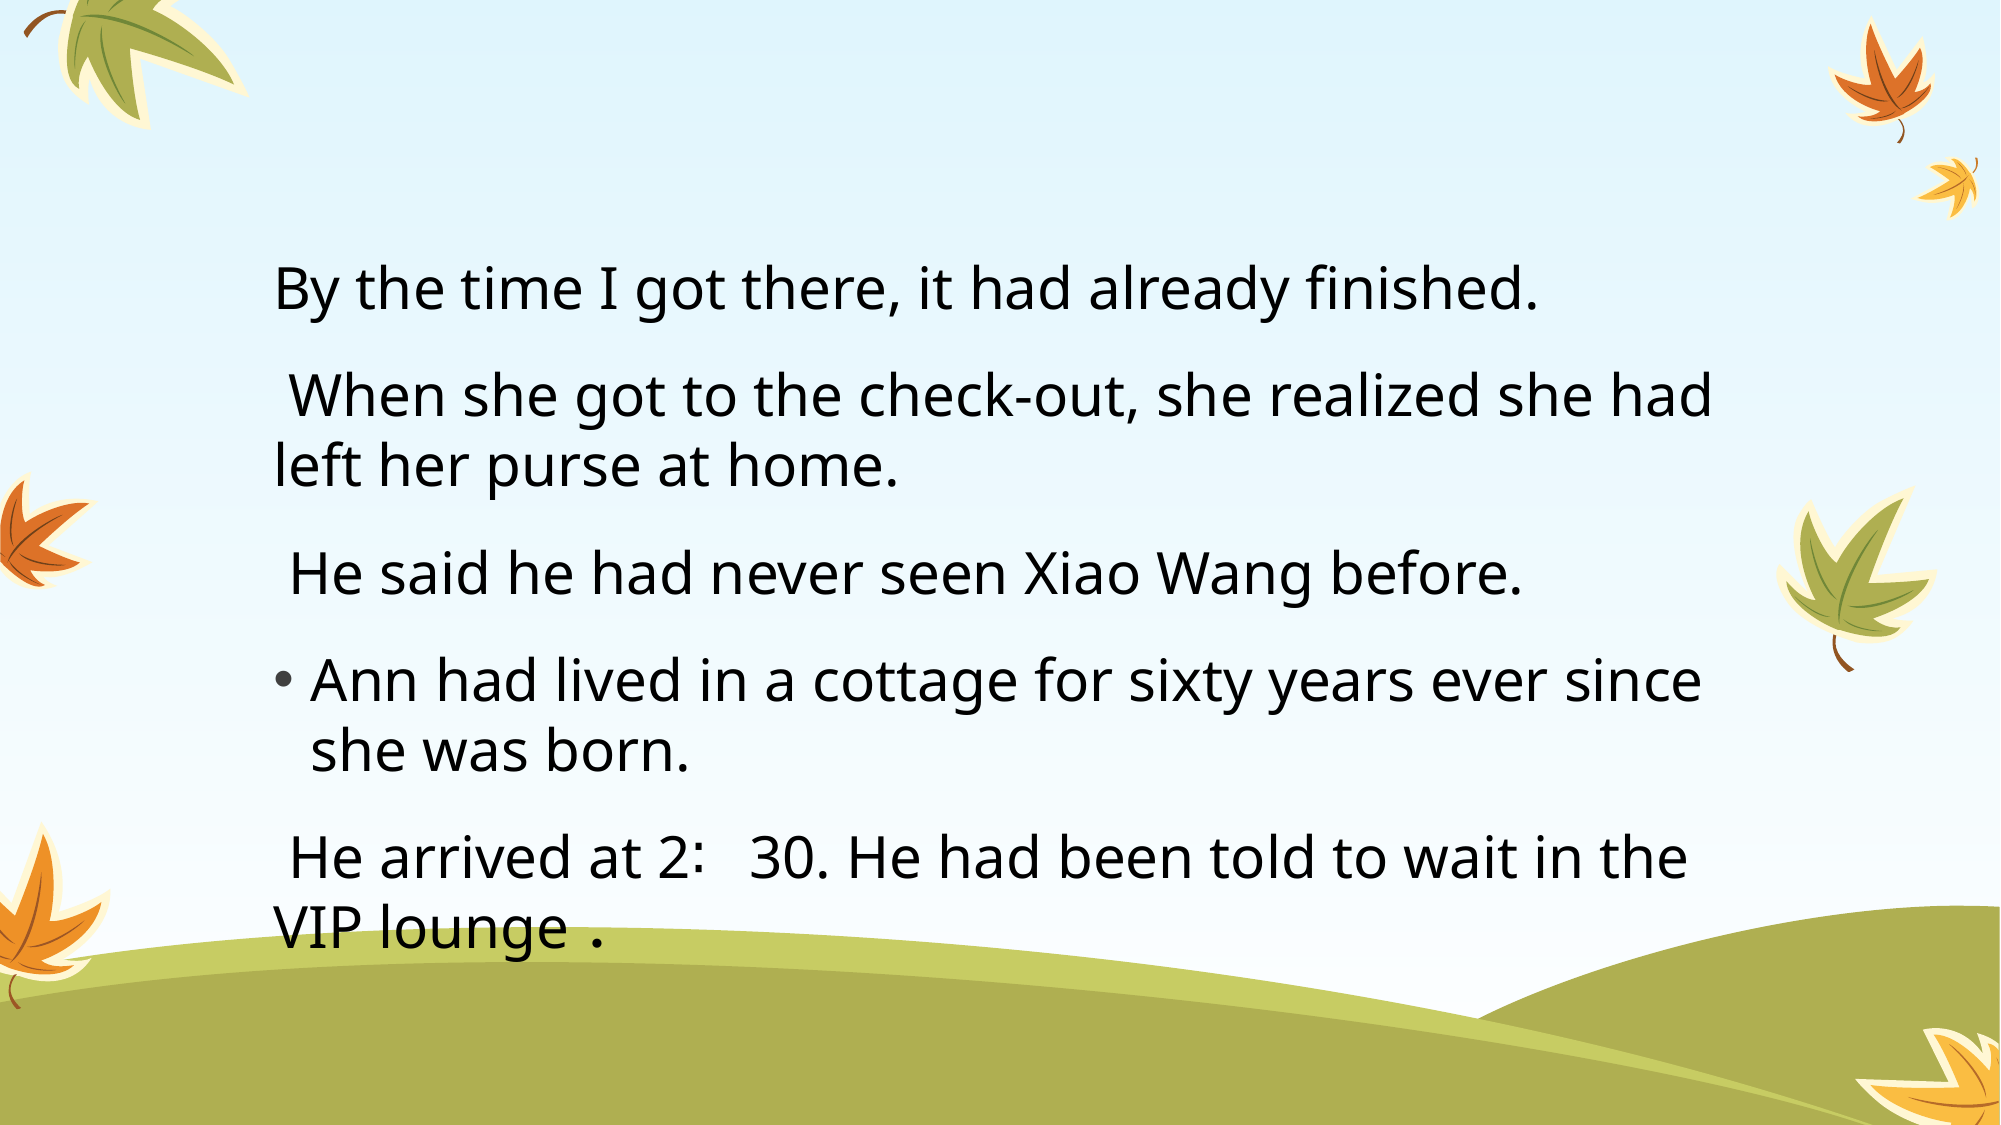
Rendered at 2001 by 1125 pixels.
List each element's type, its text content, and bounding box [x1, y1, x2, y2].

list By the time I got there, it had already finished. When she got to the check-out, she realized she had left her purse at home. He said he had never seen Xiao Wang before. Ann had lived in a cottage for sixty years ever since she was born. He arrived at 2∶30. He had been told to wait in the VIP lounge． [250, 243, 1750, 1063]
